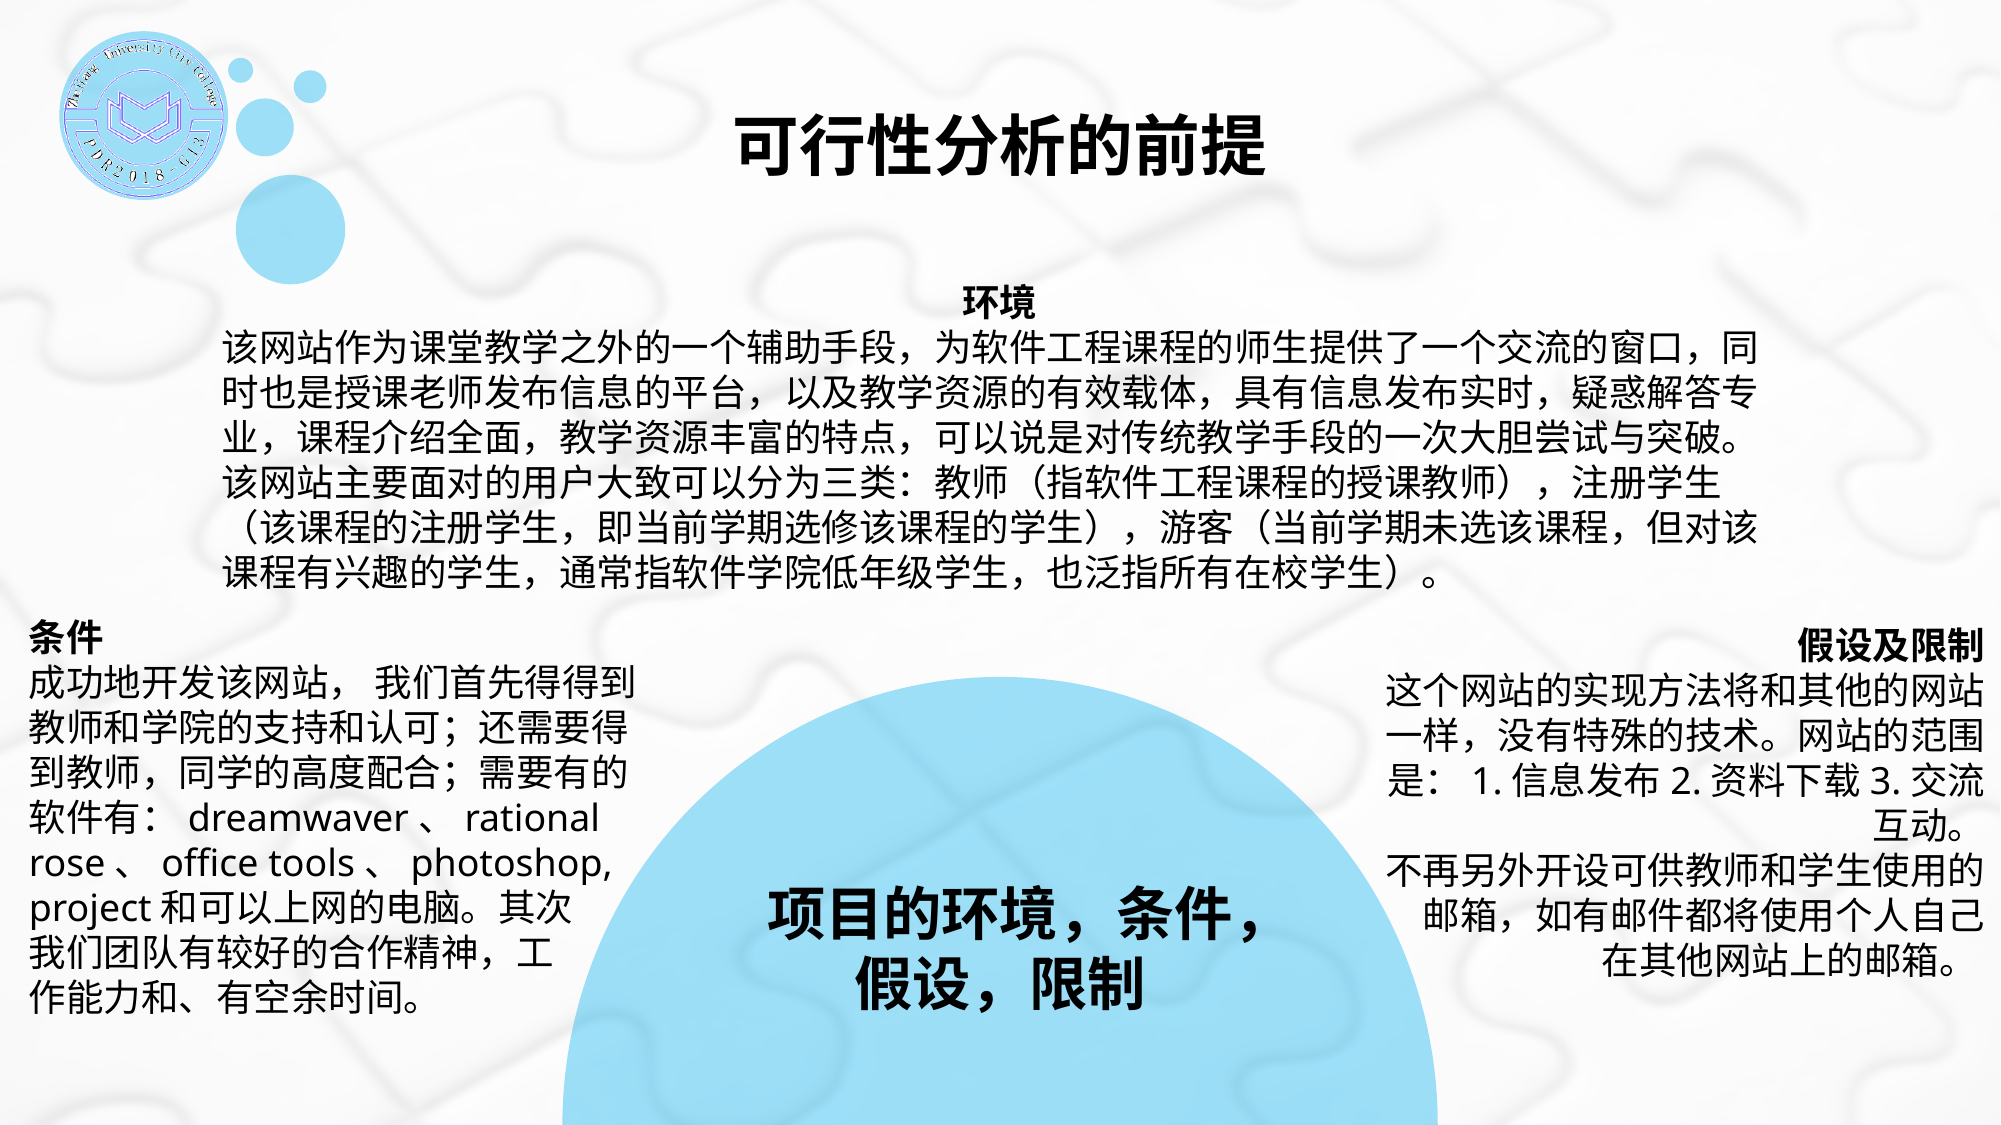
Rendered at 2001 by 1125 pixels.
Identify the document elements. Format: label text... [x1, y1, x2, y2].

text_box [292, 69, 328, 105]
text_box 可行性分析的前提 [720, 97, 1280, 190]
picture [44, 20, 243, 210]
text_box 环境 该网站作为课堂教学之外的一个辅助手段，为软件工程课程的师生提供了一个交流的窗口，同时也是授课老师发布信息的平台，以及教学资源的有效载体，具有信息发布实时，疑惑解答专业，课程介绍全面，教学资源丰富的特点，可以说是对传统教学手段的一次大胆尝试与突破。 该网站主要面对的用户大致可以分为三类：教师（指软件工程课程的授课教师），注册学生（该课程的注册学生，即当前学期选修该课程的学生），游客（当前学期未选该课程，但对该课程有兴趣的学生，通常指软件学院低年级学生，也泛指所有在校学生）。 [206, 271, 1793, 602]
text_box 假设及限制 这个网站的实现方法将和其他的网站一样，没有特殊的技术。网站的范围 是：1.信息发布2.资料下载3.交流互动。 不再另外开设可供教师和学生使用的邮箱，如有邮件都将使用个人自己 在其他网站上的邮箱。 [1337, 615, 2000, 990]
text_box [234, 173, 347, 271]
text_box [561, 675, 1439, 1125]
text_box 条件 成功地开发该网站， 我们首先得得到教师和学院的支持和认可；还需要得到教师，同学的高度配合；需要有的软件有：dreamwaver、rational rose、office tools、photoshop, project和可以上网的电脑。其次 我们团队有较好的合作精神，工 作能力和、有空余时间。 [14, 606, 677, 1027]
text_box 项目的环境，条件，假设，限制 [737, 870, 1263, 1025]
text_box [243, 57, 255, 84]
text_box [243, 97, 295, 158]
